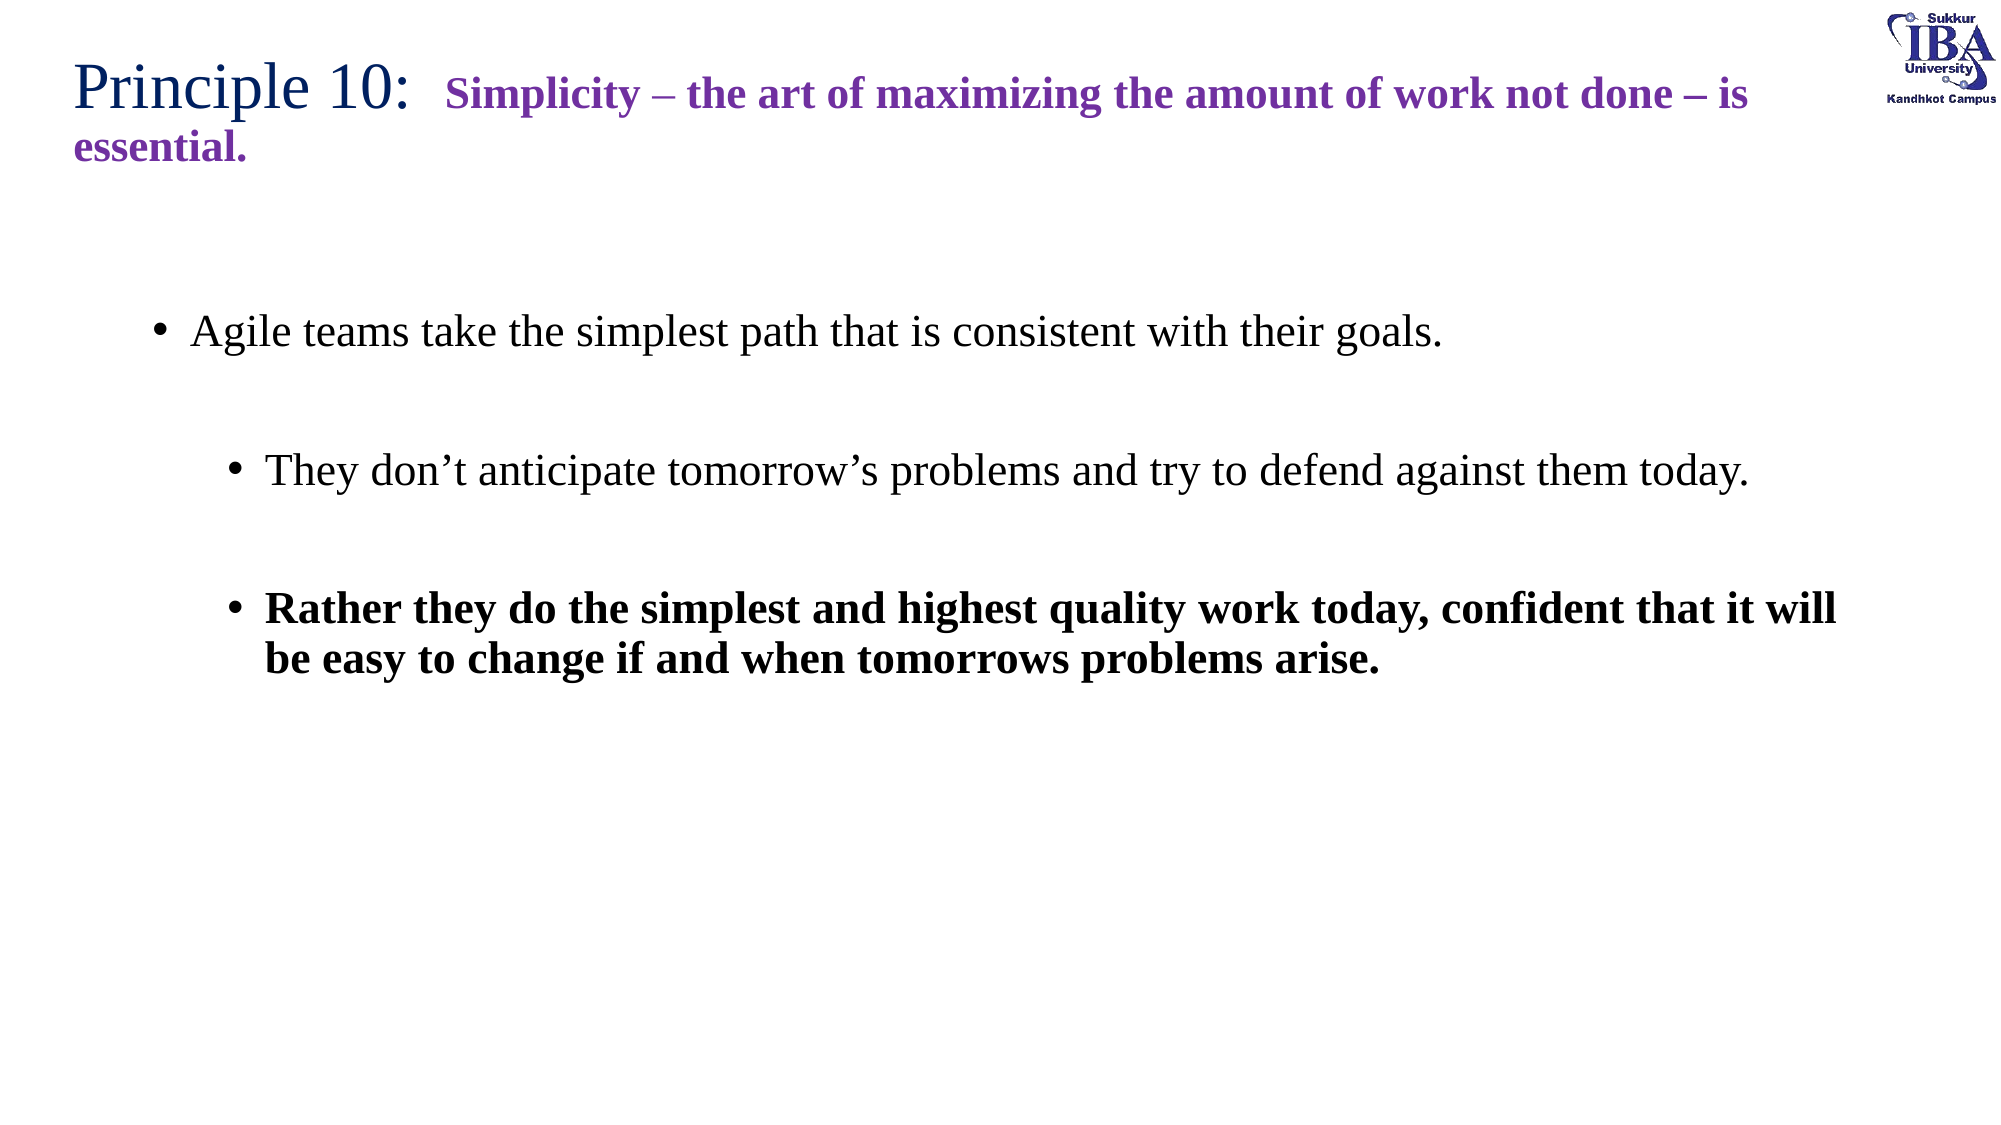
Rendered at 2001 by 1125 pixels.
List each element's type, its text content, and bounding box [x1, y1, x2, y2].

picture [1883, 0, 2000, 117]
title Principle 10: Simplicity – the art of maximizing the amount of work not done – is essential. [58, 43, 1905, 180]
list Agile teams take the simplest path that is consistent with their goals. They don’t anticipate tomorrow’s problems and try to defend against them today. Rather they do the simplest and highest quality work today, confident that it will be easy to change if and when tomorrows problems arise. [137, 299, 1863, 1014]
